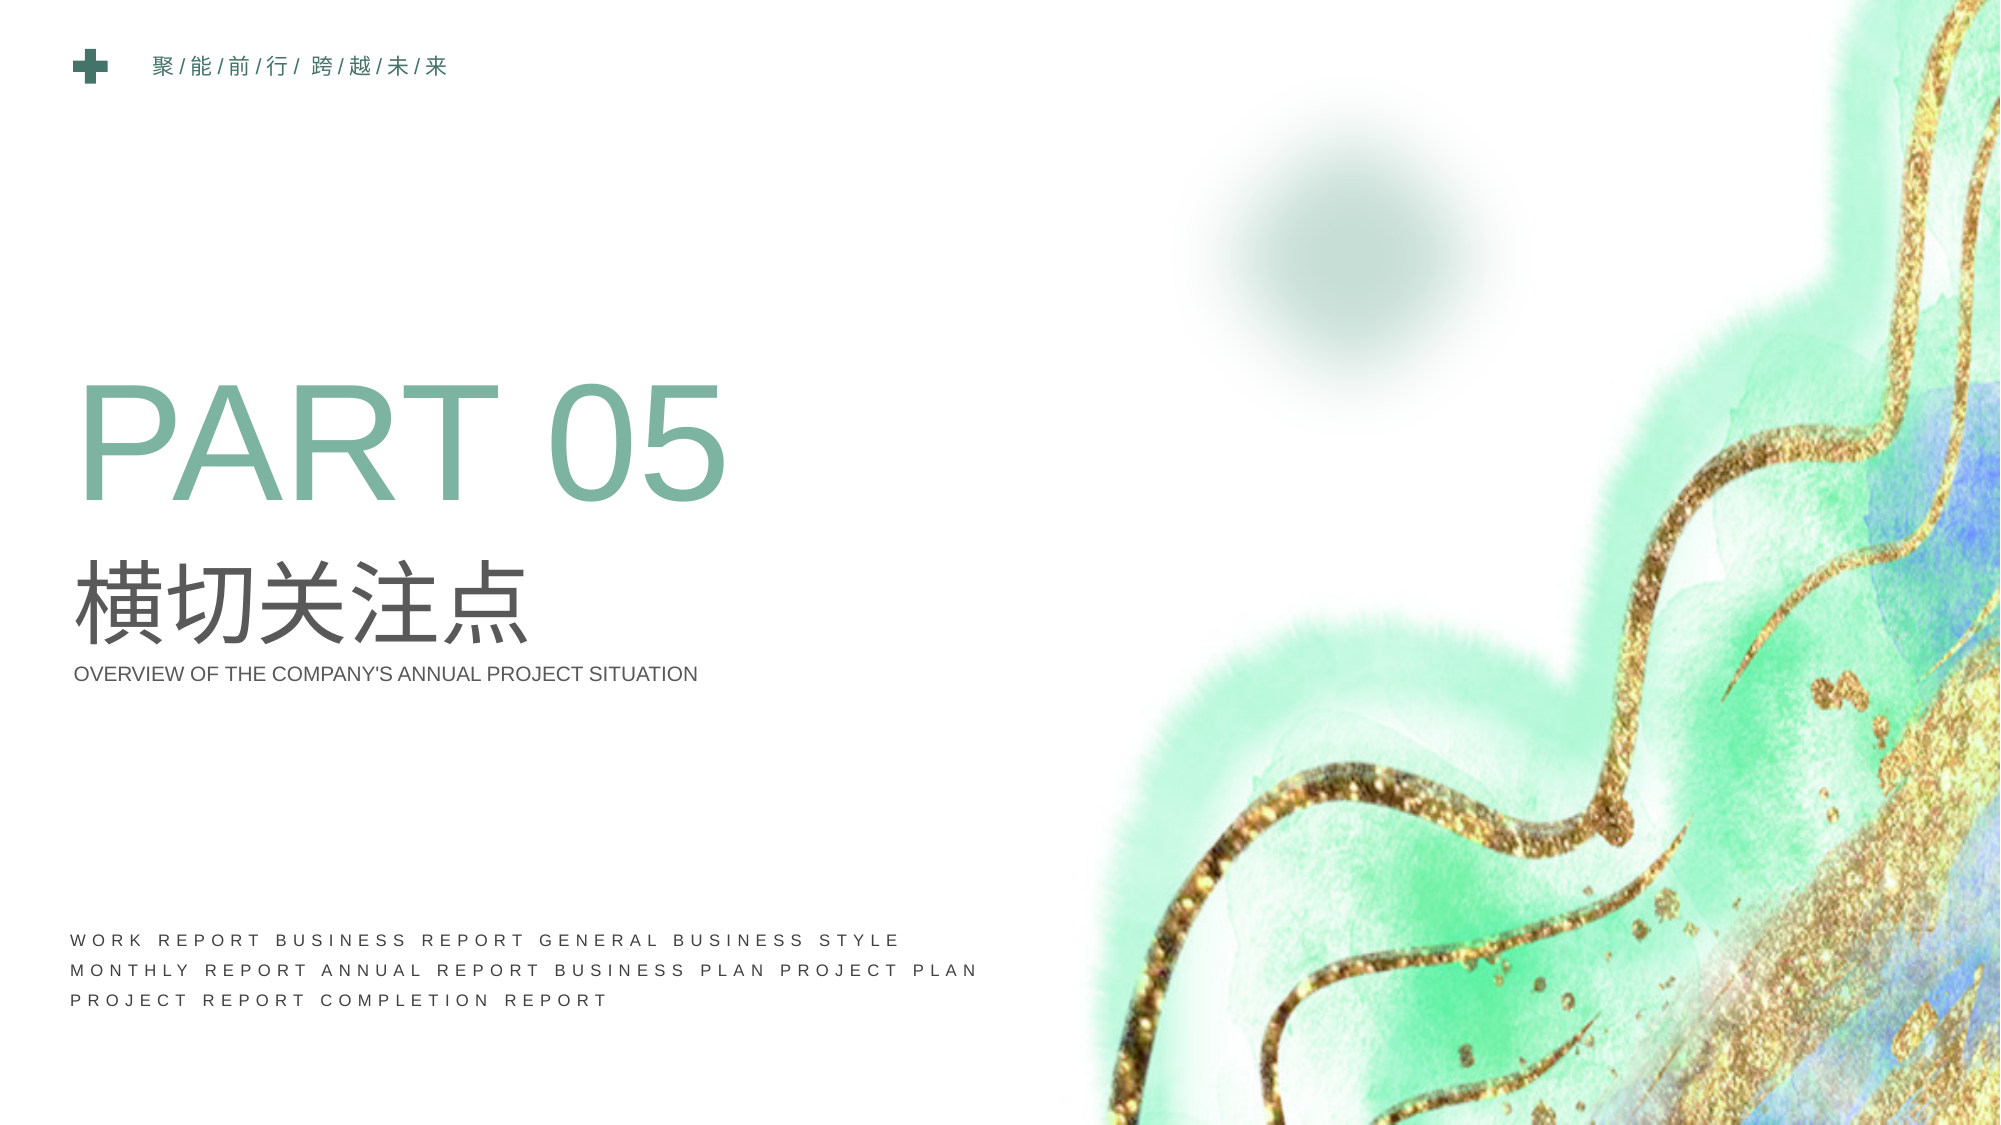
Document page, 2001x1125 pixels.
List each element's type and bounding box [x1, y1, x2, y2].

text_box [58, 326, 1236, 694]
text_box [66, 42, 953, 90]
picture [0, 0, 2000, 1125]
